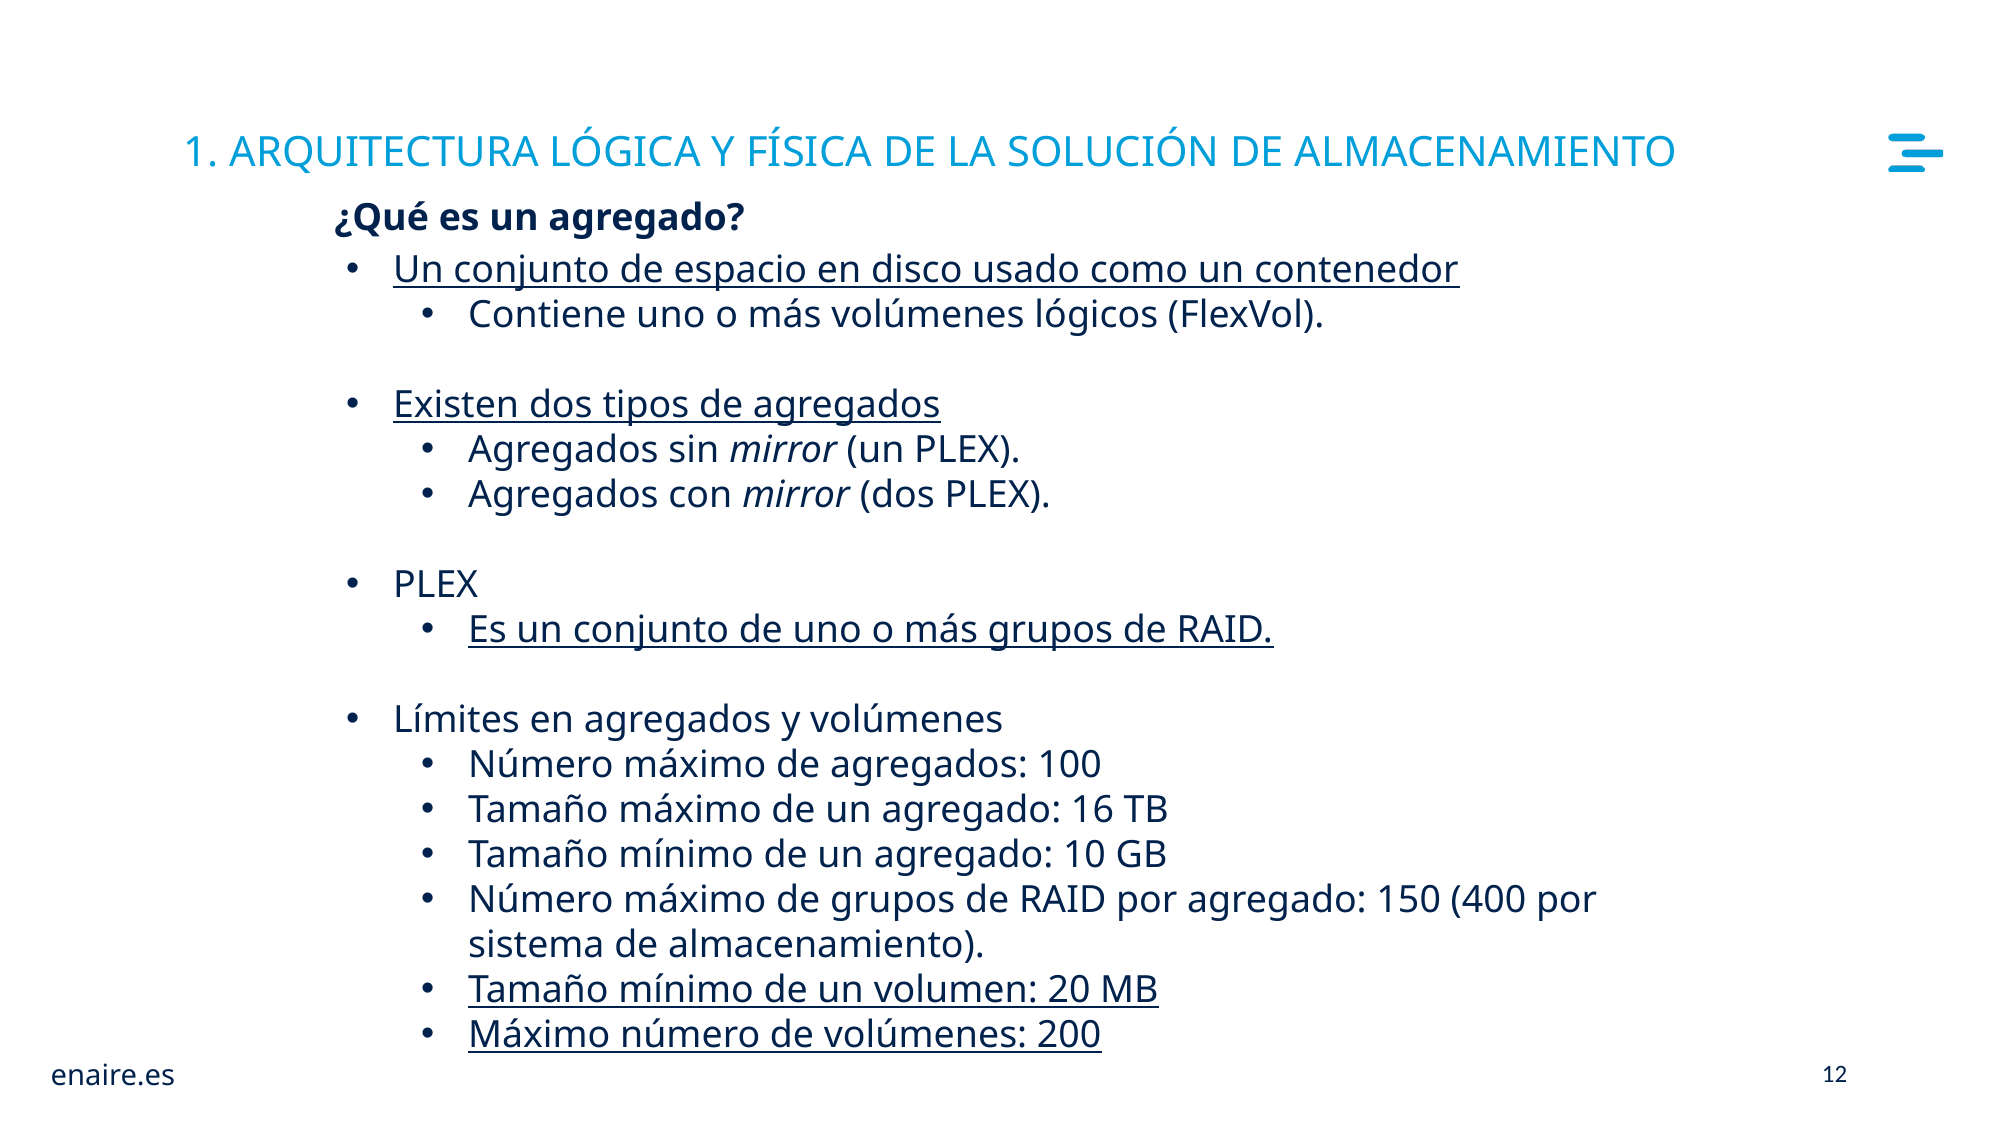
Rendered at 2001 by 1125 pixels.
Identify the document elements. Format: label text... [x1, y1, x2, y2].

text_box Un conjunto de espacio en disco usado como un contenedor Contiene uno o más volúmenes lógicos (FlexVol). Existen dos tipos de agregados Agregados sin mirror (un PLEX). Agregados con mirror (dos PLEX). PLEX Es un conjunto de uno o más grupos de RAID. Límites en agregados y volúmenes Número máximo de agregados: 100 Tamaño máximo de un agregado: 16 TB Tamaño mínimo de un agregado: 10 GB Número máximo de grupos de RAID por agregado: 150 (400 por sistema de almacenamiento). Tamaño mínimo de un volumen: 20 MB Máximo número de volúmenes: 200 [331, 237, 1704, 1063]
slide_number 12 [1412, 1042, 1863, 1103]
text_box enaire.es [50, 1056, 283, 1092]
text_box ¿Qué es un agregado? [319, 213, 1513, 246]
picture [1888, 133, 1944, 172]
text_box 1. ARQUITECTURA LÓGICA Y FÍSICA DE LA SOLUCIÓN DE ALMACENAMIENTO [168, 93, 1976, 213]
